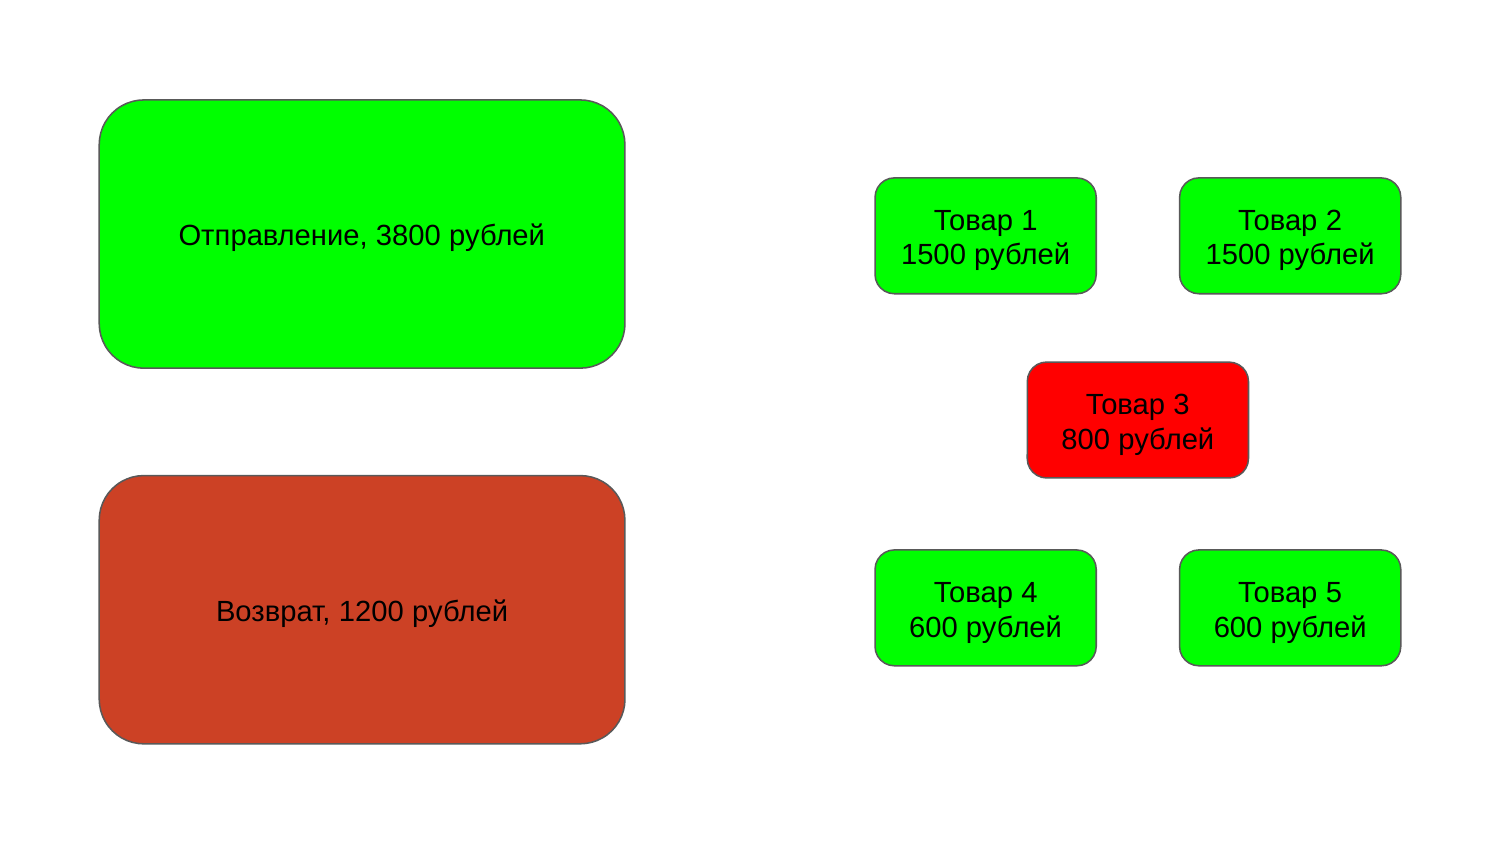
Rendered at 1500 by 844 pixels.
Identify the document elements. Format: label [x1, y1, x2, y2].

text_box [98, 99, 1401, 745]
